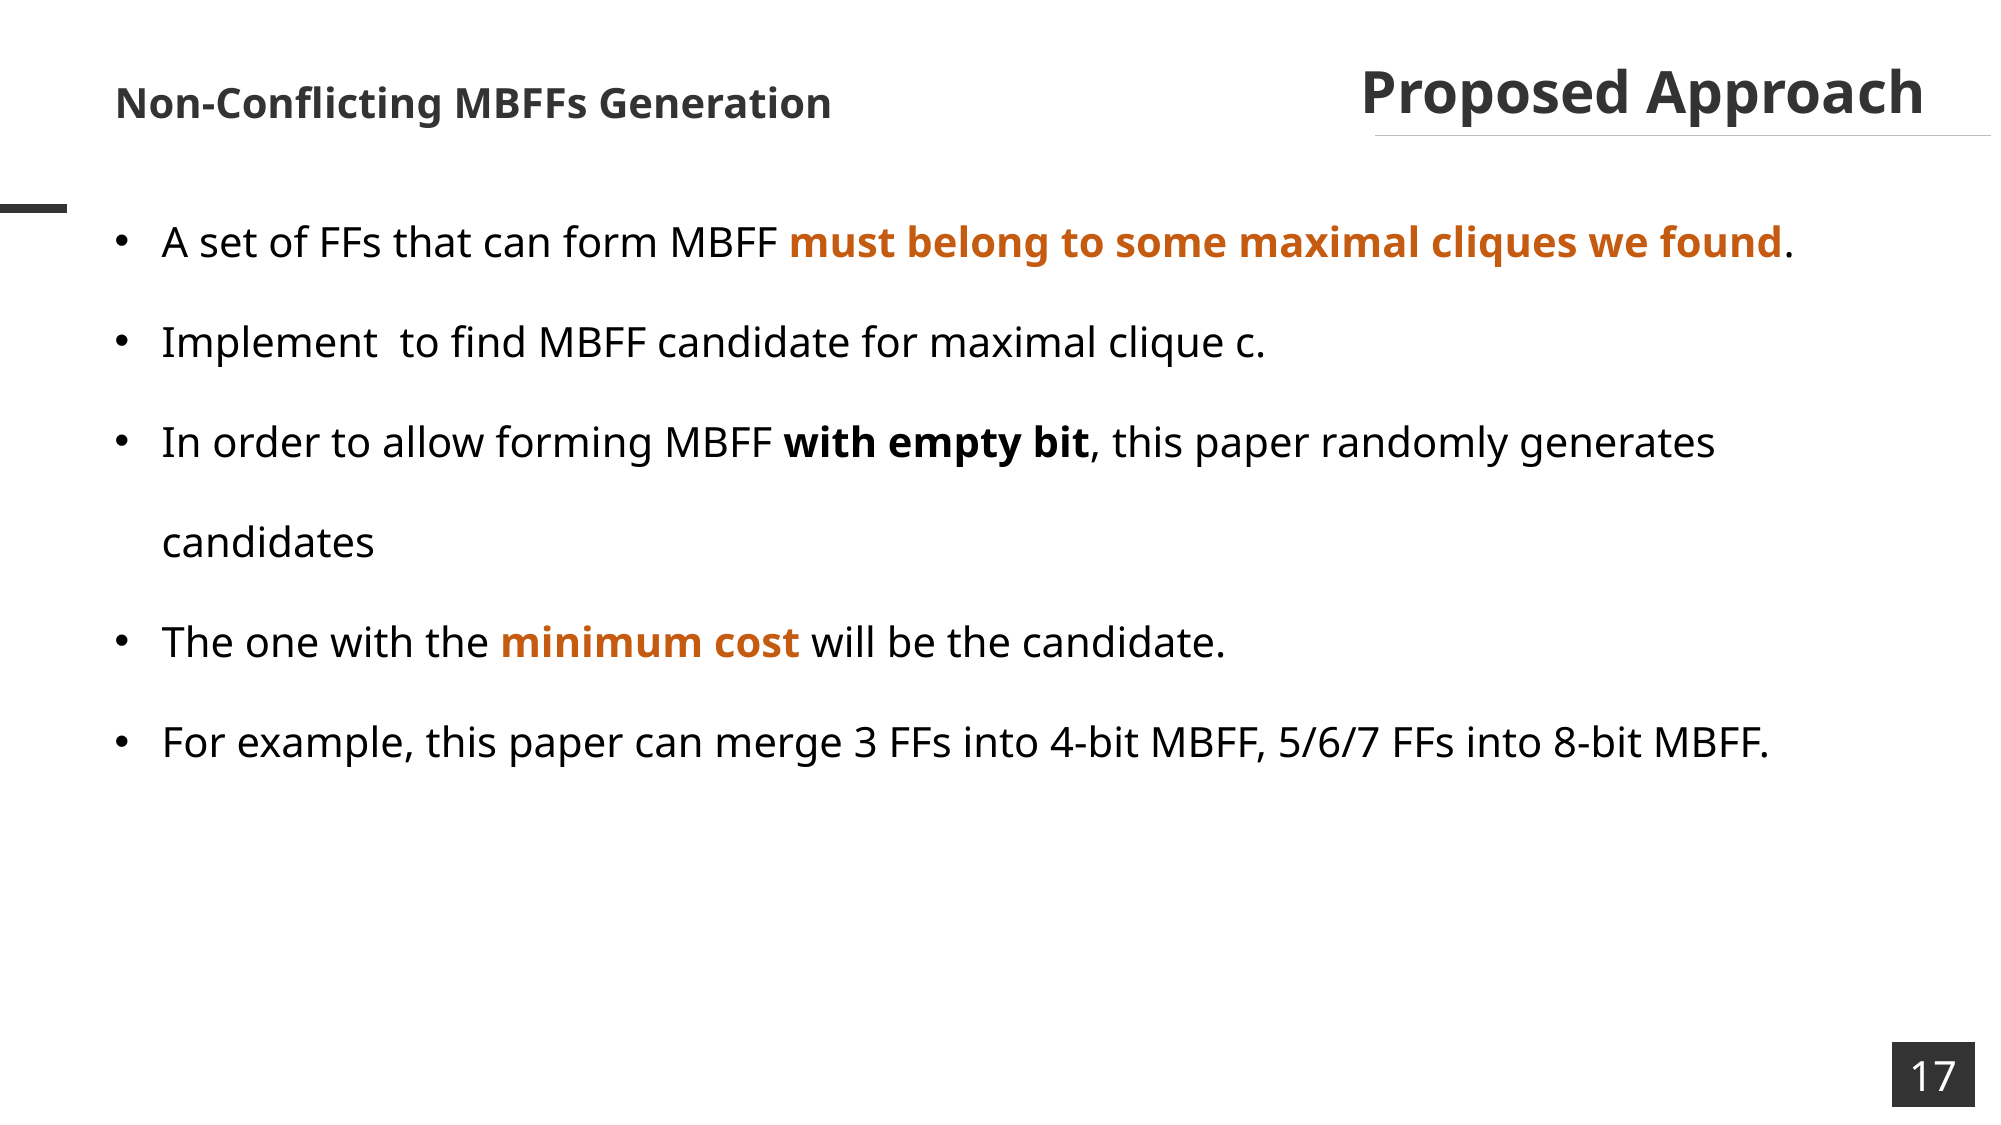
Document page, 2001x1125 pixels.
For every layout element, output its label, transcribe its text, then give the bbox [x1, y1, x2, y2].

text_box [0, 204, 67, 213]
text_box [1346, 48, 1992, 136]
text_box Non-Conflicting MBFFs Generation [99, 69, 895, 134]
text_box 17 [1892, 1042, 1975, 1107]
